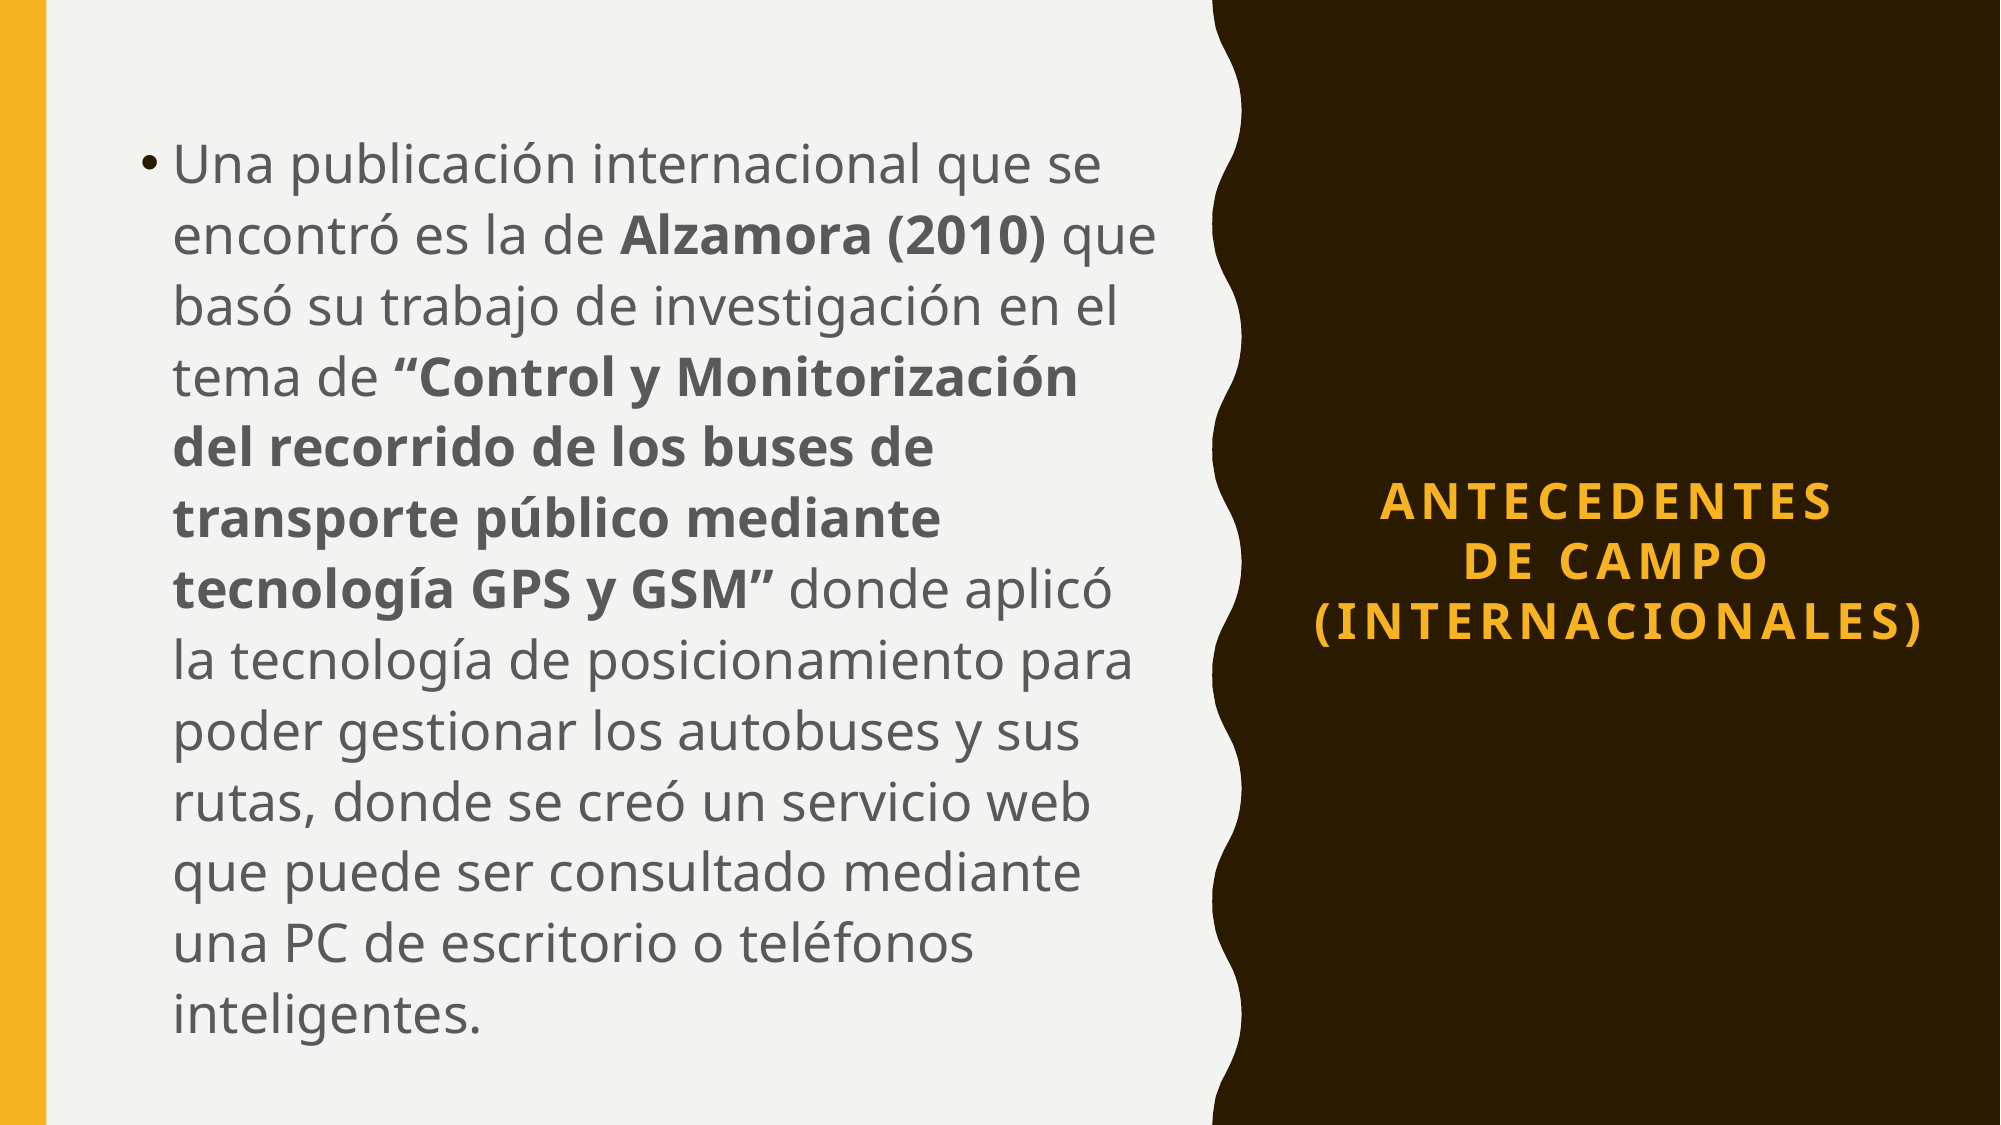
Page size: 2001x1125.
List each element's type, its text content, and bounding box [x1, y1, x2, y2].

list Una publicación internacional que se encontró es la de Alzamora (2010) que basó su trabajo de investigación en el tema de “Control y Monitorización del recorrido de los buses de transporte público mediante tecnología GPS y GSM” donde aplicó la tecnología de posicionamiento para poder gestionar los autobuses y sus rutas, donde se creó un servicio web que puede ser consultado mediante una PC de escritorio o teléfonos inteligentes. [125, 116, 1179, 1064]
title Antecedentes de campo (Internacionales) [1253, 460, 1984, 657]
